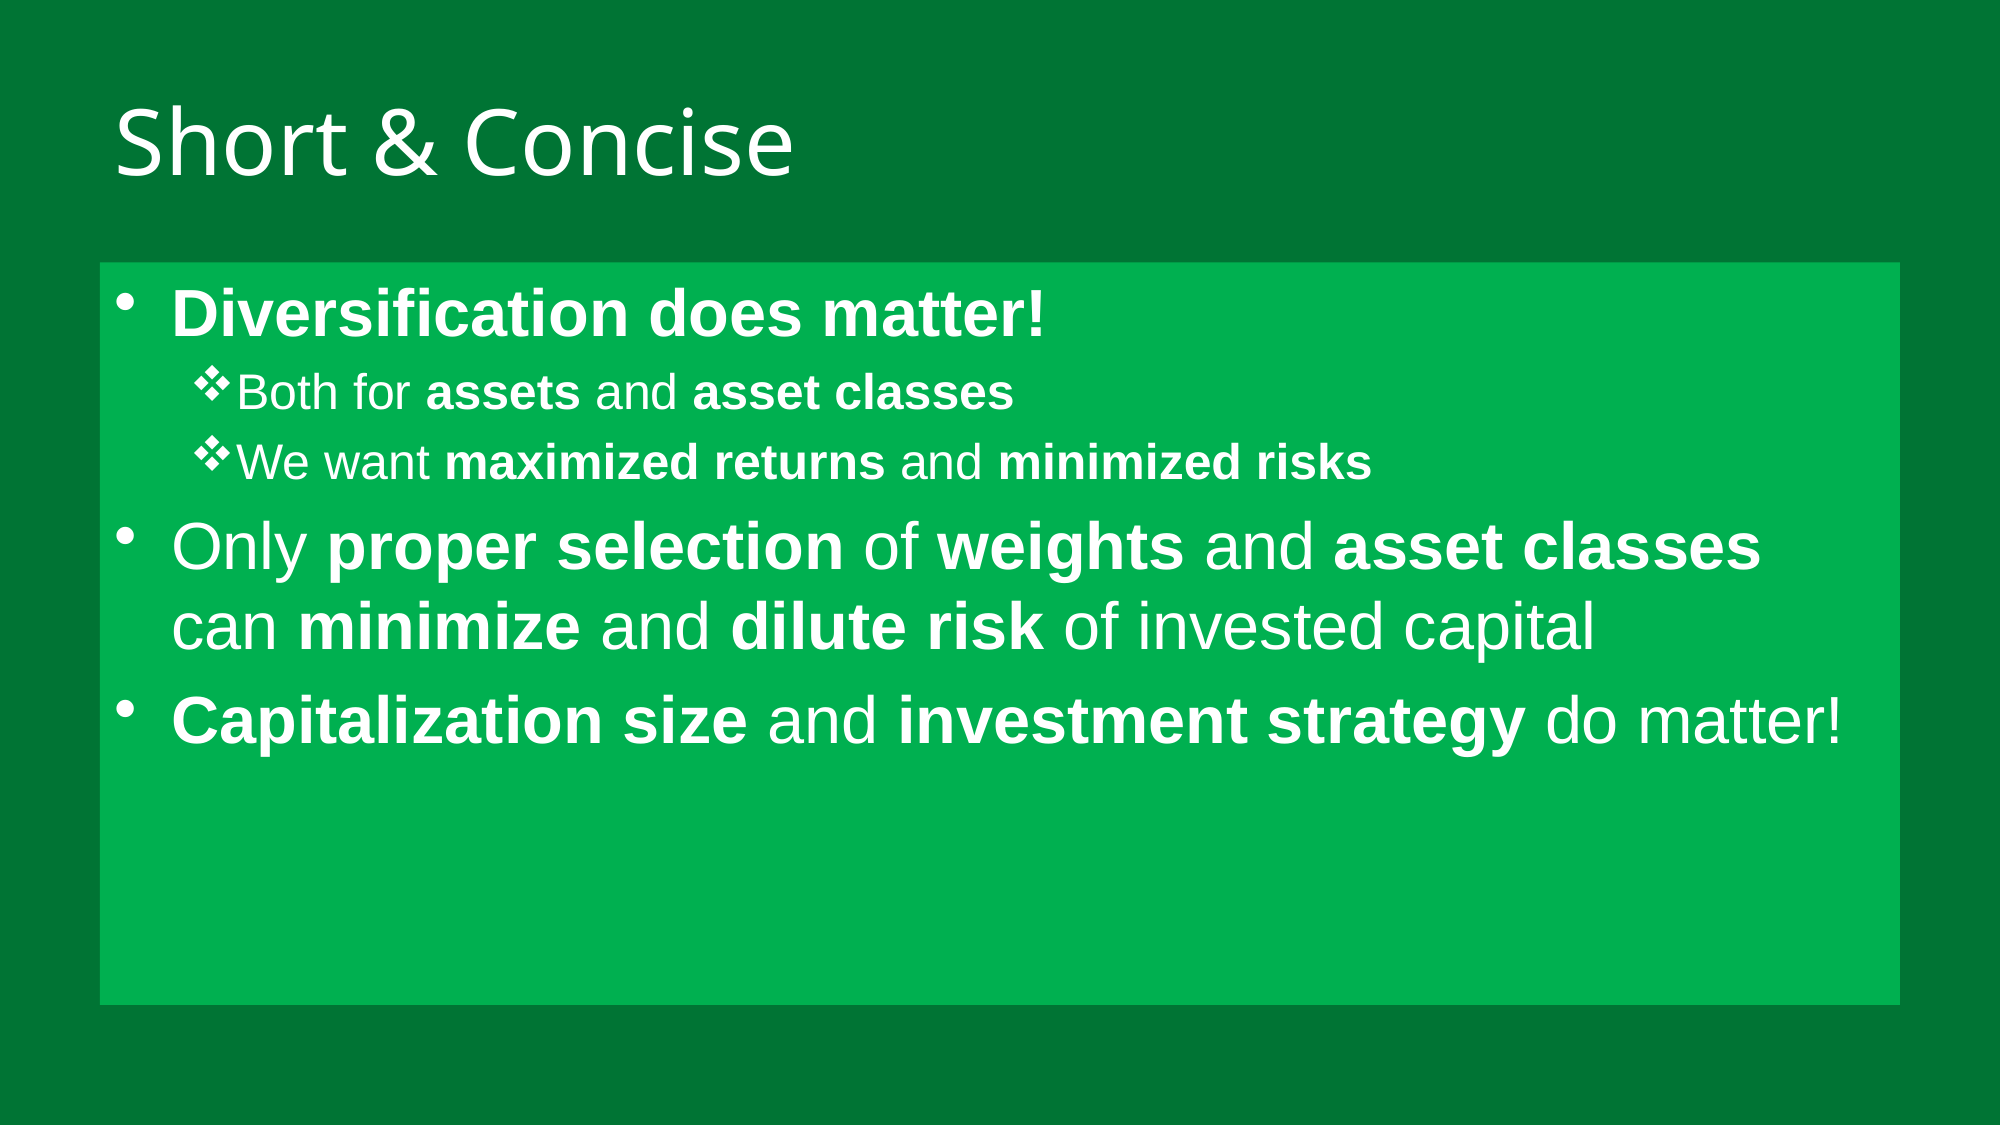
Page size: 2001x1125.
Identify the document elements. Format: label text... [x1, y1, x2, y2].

list Diversification does matter! Both for assets and asset classes We want maximized returns and minimized risks Only proper selection of weights and asset classes can minimize and dilute risk of invested capital Capitalization size and investment strategy do matter! [99, 262, 1901, 1006]
title Short & Concise [99, 44, 1901, 233]
